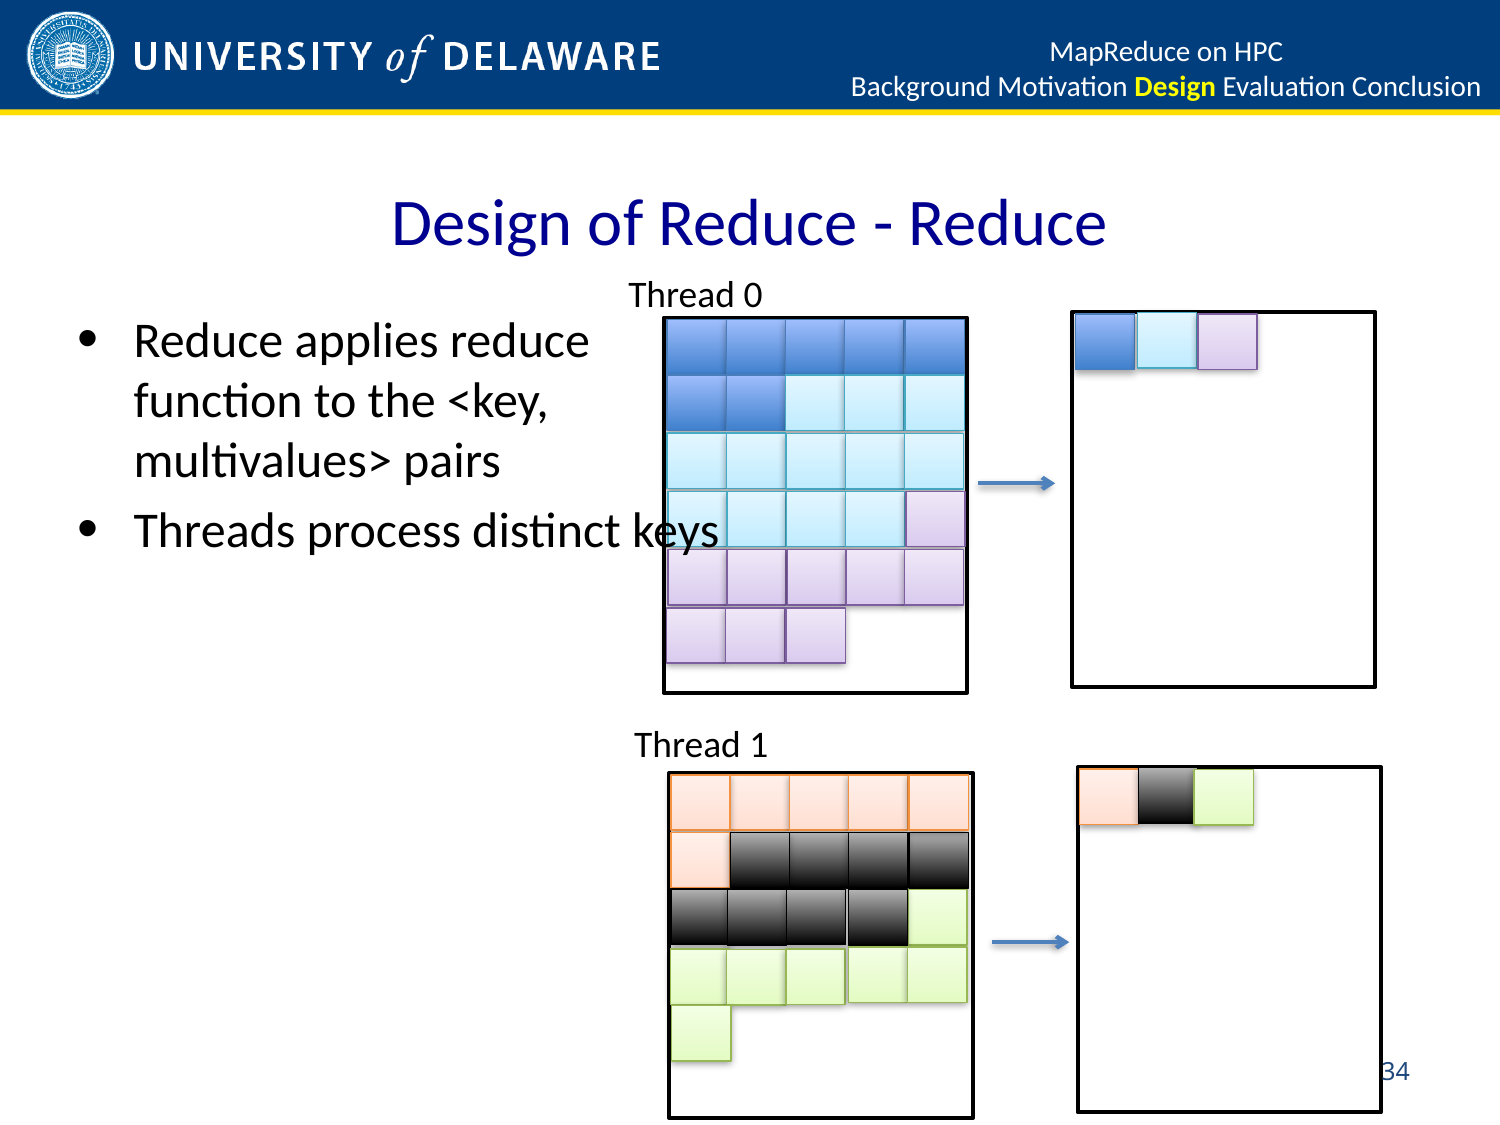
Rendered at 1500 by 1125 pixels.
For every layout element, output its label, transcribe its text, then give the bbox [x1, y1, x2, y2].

text_box Reduce applies reduce function to the <key, multivalues> pairs Threads process distinct keys [62, 299, 738, 1043]
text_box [669, 772, 974, 1119]
text_box MapReduce on HPC Background Motivation Design Evaluation Conclusion [835, 24, 1497, 110]
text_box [1071, 311, 1376, 688]
text_box Thread 1 [619, 712, 784, 773]
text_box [663, 317, 968, 693]
picture [0, 0, 1500, 1125]
title Design of Reduce - Reduce [75, 137, 1425, 300]
text_box Thread 0 [613, 262, 778, 323]
slide_number 34 [1386, 1042, 1425, 1103]
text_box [1077, 767, 1382, 1113]
